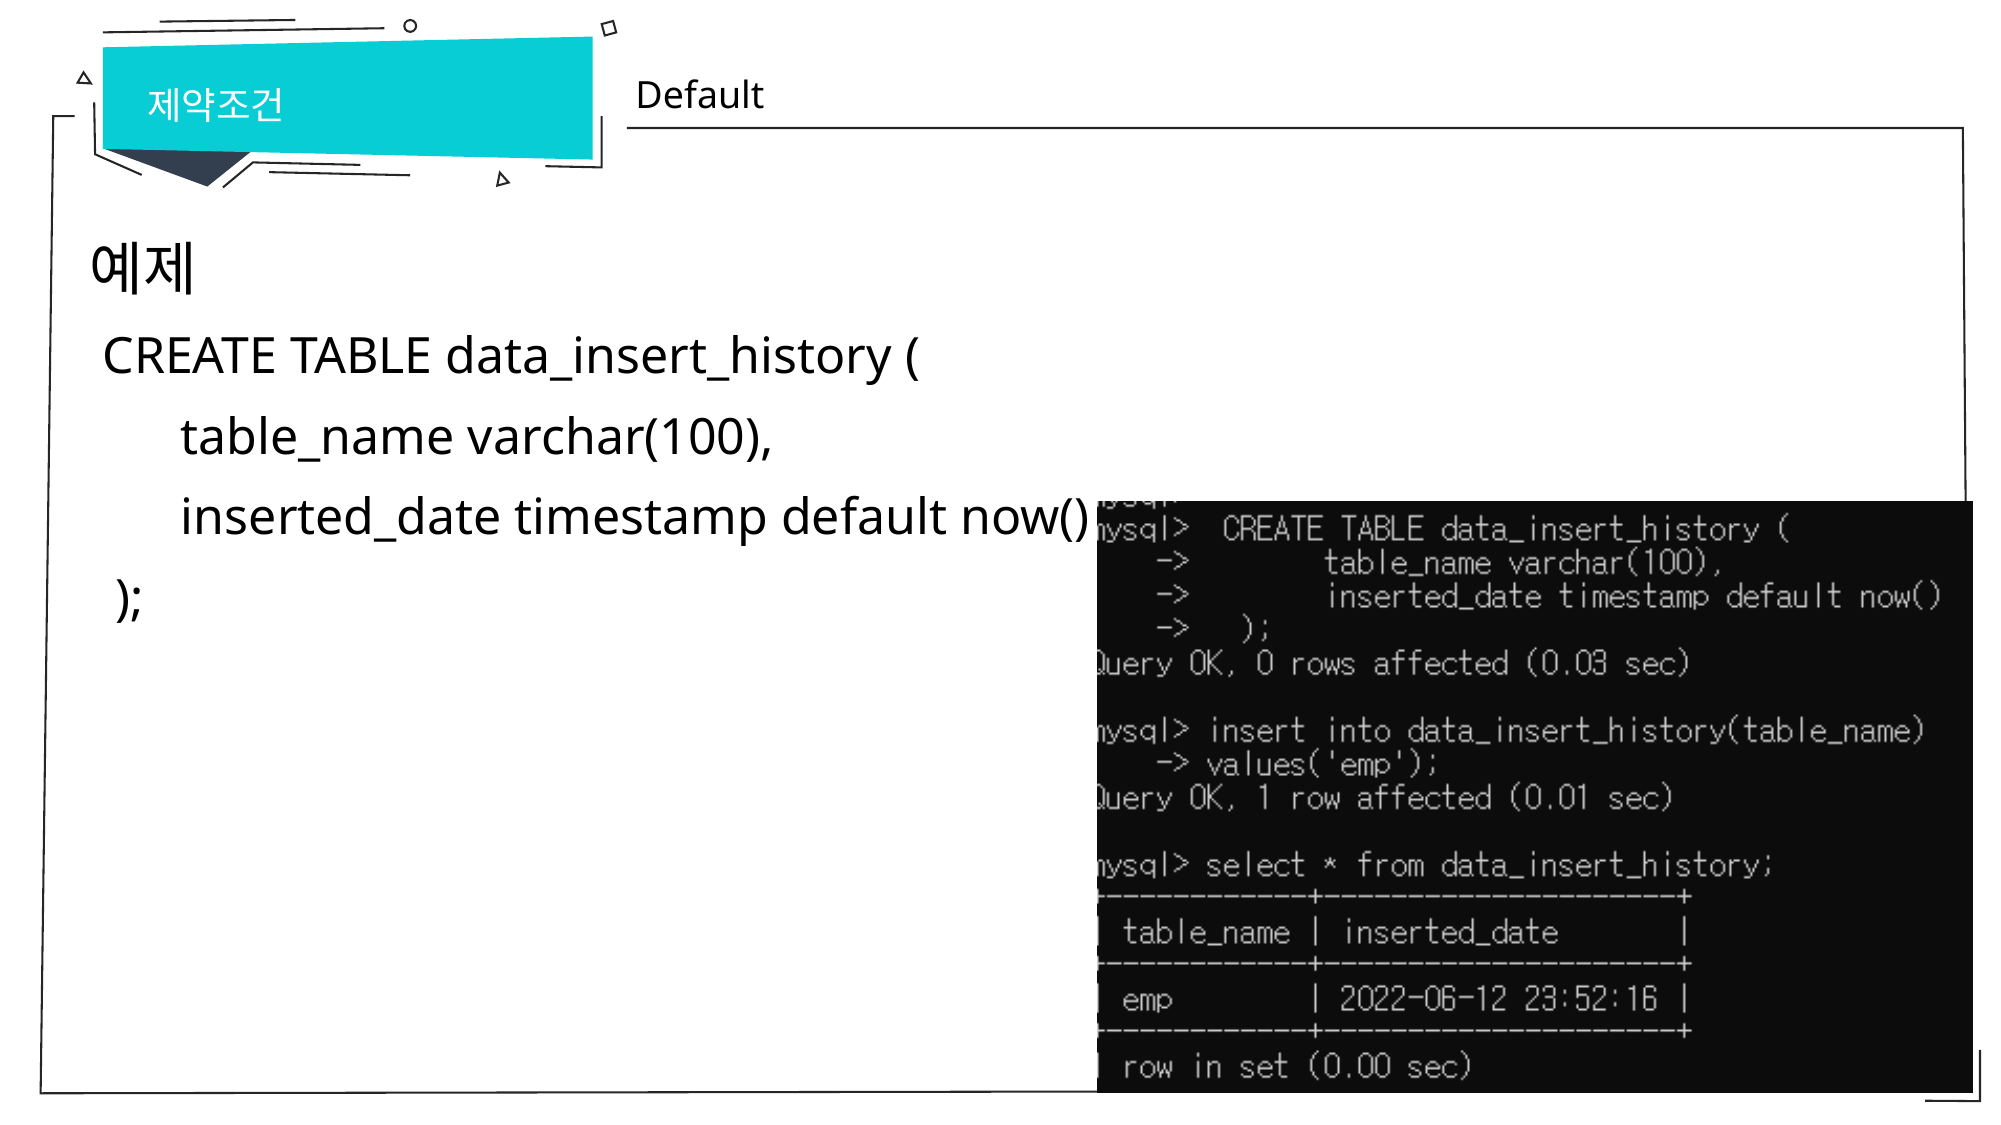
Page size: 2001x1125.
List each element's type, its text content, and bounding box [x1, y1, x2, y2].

text_box Default [620, 63, 780, 123]
text_box 제약조건 [132, 51, 301, 135]
text_box 예제 CREATE TABLE data_insert_history ( table_name varchar(100), inserted_date timestamp default now() ); [75, 190, 1916, 933]
picture [1097, 501, 1973, 1093]
